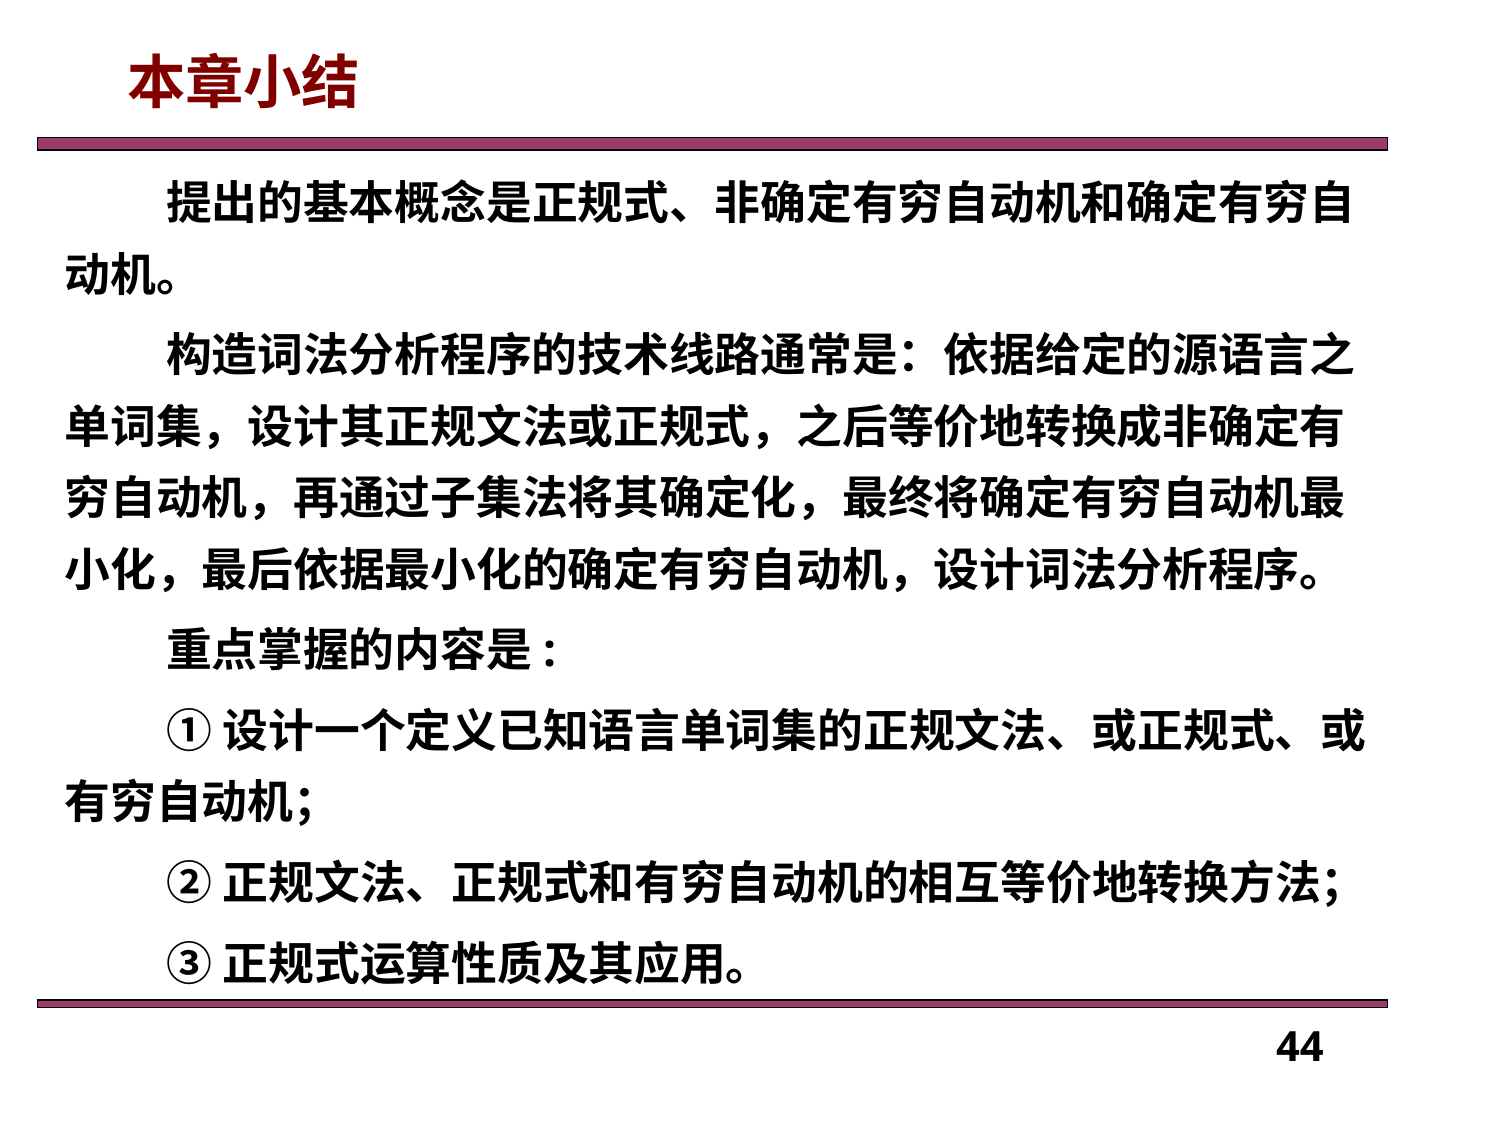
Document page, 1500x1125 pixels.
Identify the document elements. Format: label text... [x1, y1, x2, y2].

text_box 本章小结 [112, 37, 975, 123]
slide_number 44 [1125, 1012, 1475, 1053]
text_box 提出的基本概念是正规式、非确定有穷自动机和确定有穷自动机。 构造词法分析程序的技术线路通常是：依据给定的源语言之单词集，设计其正规文法或正规式，之后等价地转换成非确定有穷自动机，再通过子集法将其确定化，最终将确定有穷自动机最小化，最后依据最小化的确定有穷自动机，设计词法分析程序。 重点掌握的内容是: ①设计一个定义已知语言单词集的正规文法、或正规式、或有穷自动机； ②正规文法、正规式和有穷自动机的相互等价地转换方法； ③正规式运算性质及其应用。 [50, 149, 1399, 997]
